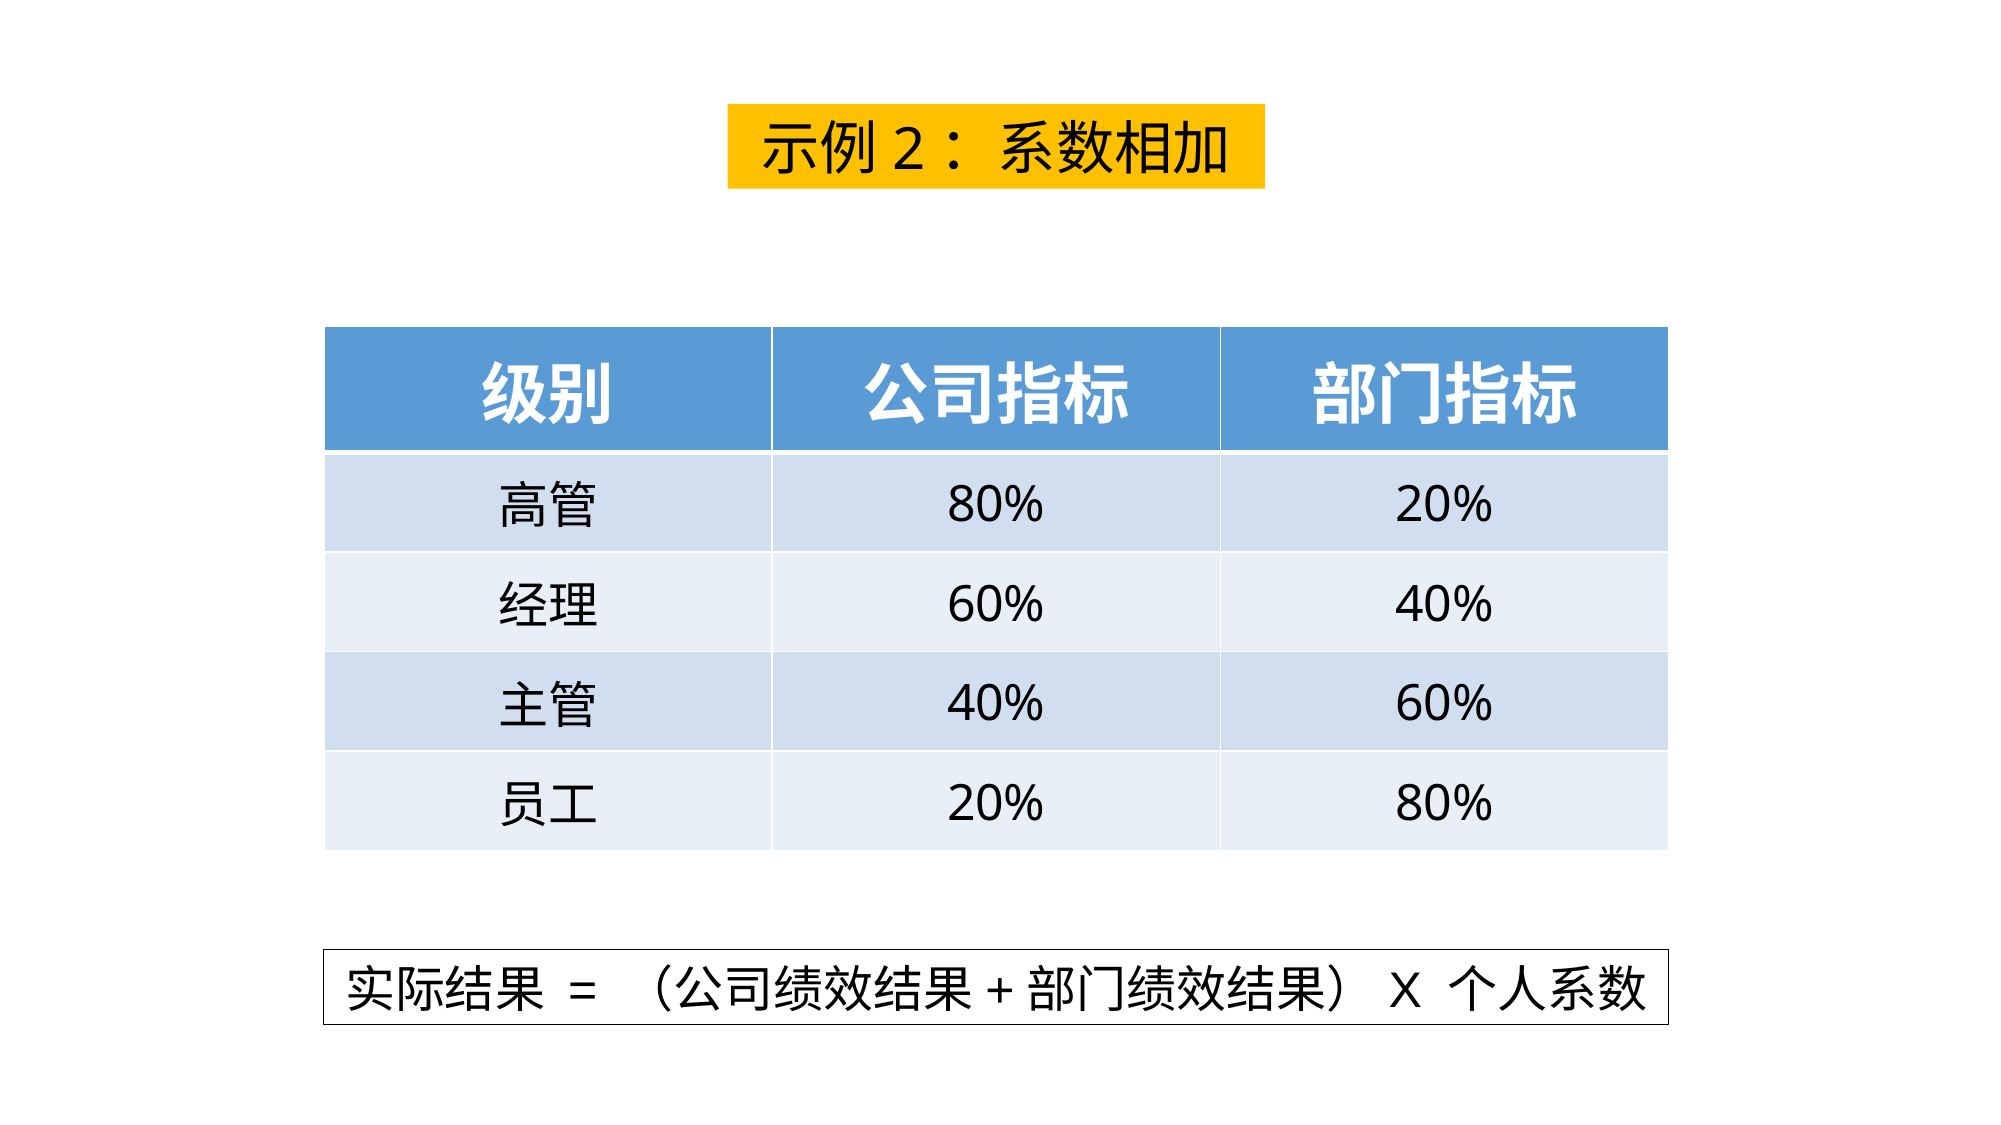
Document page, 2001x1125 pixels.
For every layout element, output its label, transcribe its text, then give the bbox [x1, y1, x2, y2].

table_cell 80% [1221, 752, 1668, 850]
table_header 公司指标 [773, 327, 1220, 450]
table_cell 40% [773, 652, 1220, 750]
table_cell 60% [1221, 652, 1668, 750]
table_header 级别 [325, 327, 771, 450]
table_cell 60% [773, 553, 1220, 651]
text_box 示例2：系数相加 [727, 103, 1266, 189]
table_cell 经理 [325, 553, 771, 651]
table_header 部门指标 [1221, 327, 1668, 450]
table_cell 20% [1221, 455, 1668, 551]
table_cell 高管 [325, 455, 771, 551]
table_cell 80% [773, 455, 1220, 551]
table_cell 主管 [325, 652, 771, 750]
text_box 实际结果 = （公司绩效结果+部门绩效结果）X 个人系数 [323, 949, 1669, 1025]
table_cell 员工 [325, 752, 771, 850]
table_cell 40% [1221, 553, 1668, 651]
table_cell 20% [773, 752, 1220, 850]
